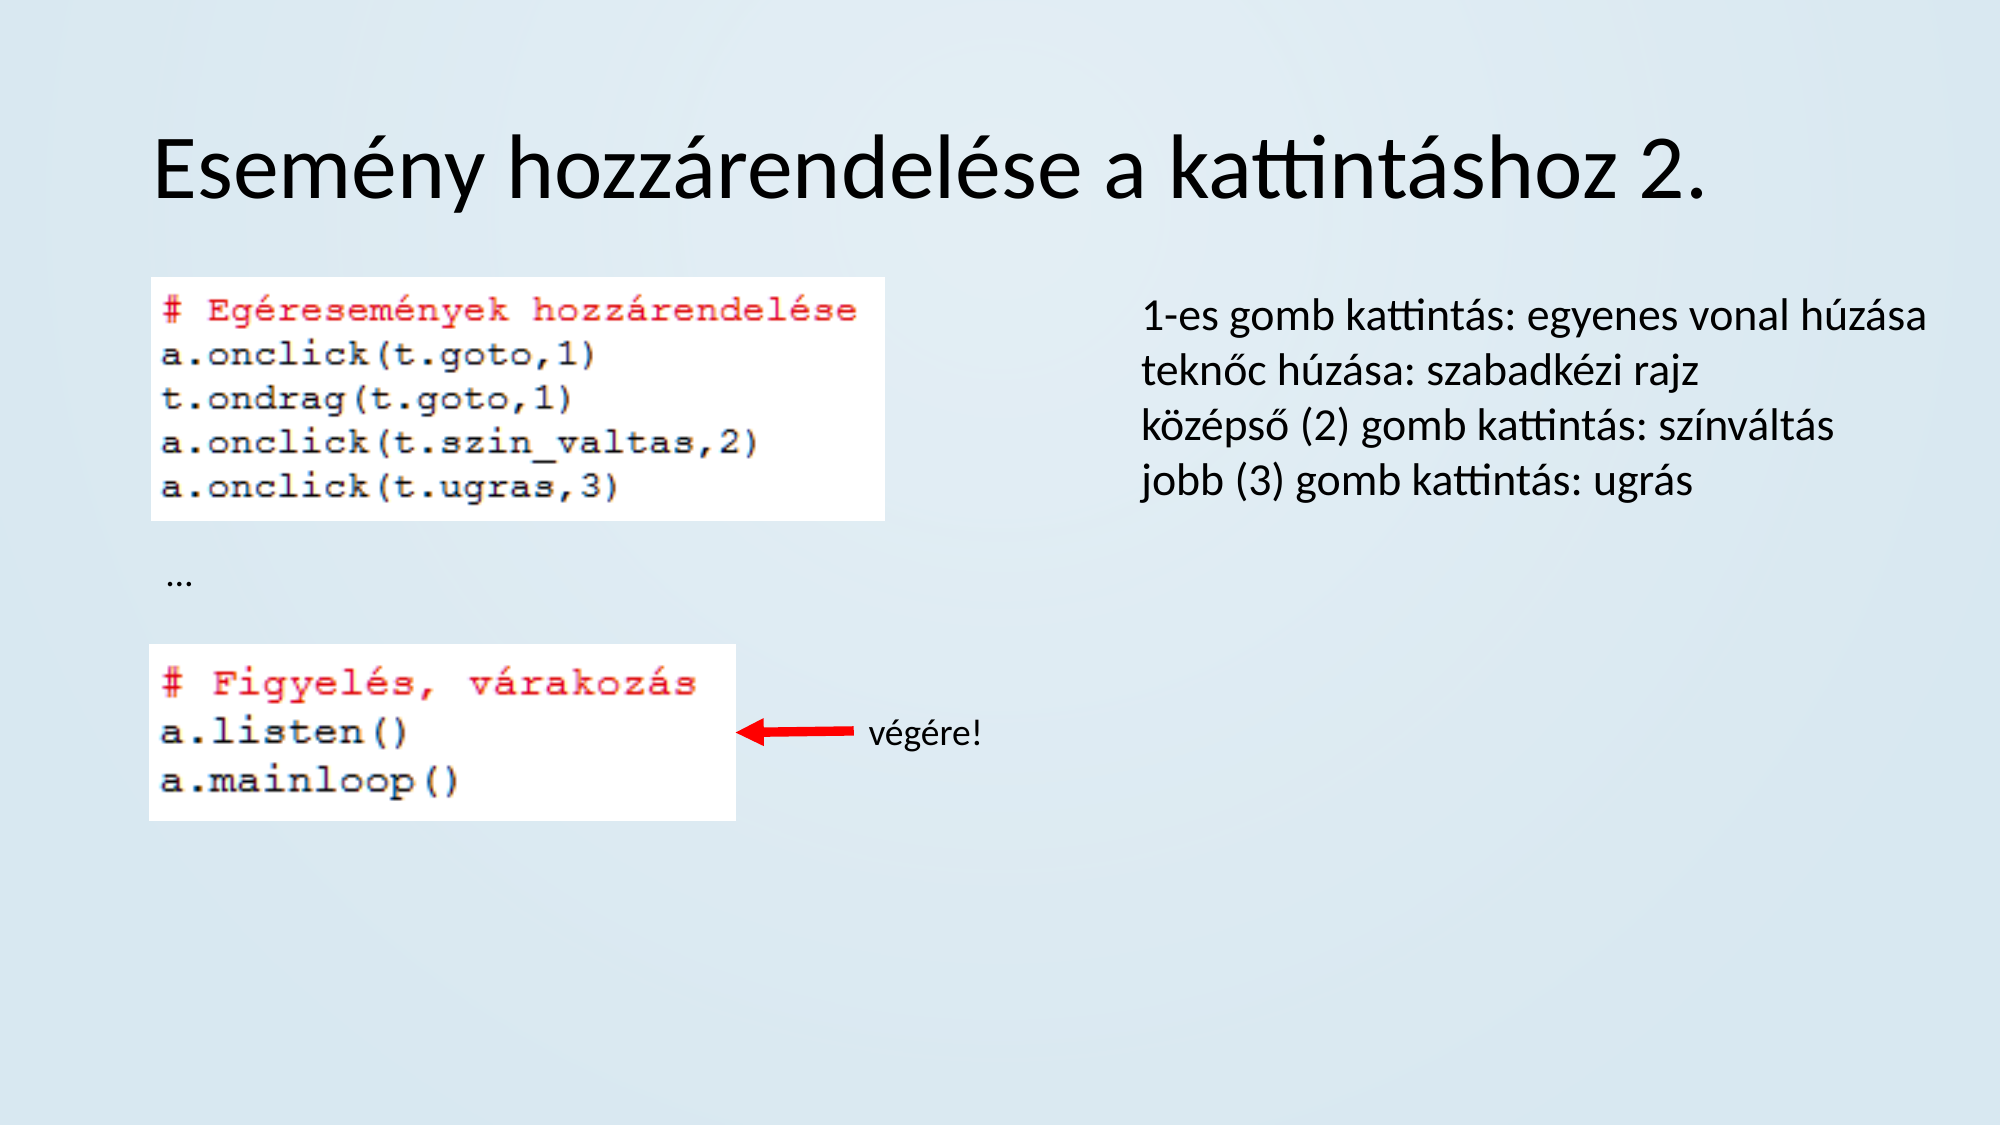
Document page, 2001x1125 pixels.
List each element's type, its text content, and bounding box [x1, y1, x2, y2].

picture [151, 277, 885, 521]
text_box … [151, 541, 208, 602]
text_box 1-es gomb kattintás: egyenes vonal húzása teknőc húzása: szabadkézi rajz középső (2) gomb kattintás: színváltás jobb (3) gomb kattintás: ugrás [1126, 277, 1943, 512]
title Esemény hozzárendelése a kattintáshoz 2. [137, 59, 1863, 278]
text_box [149, 644, 1000, 821]
